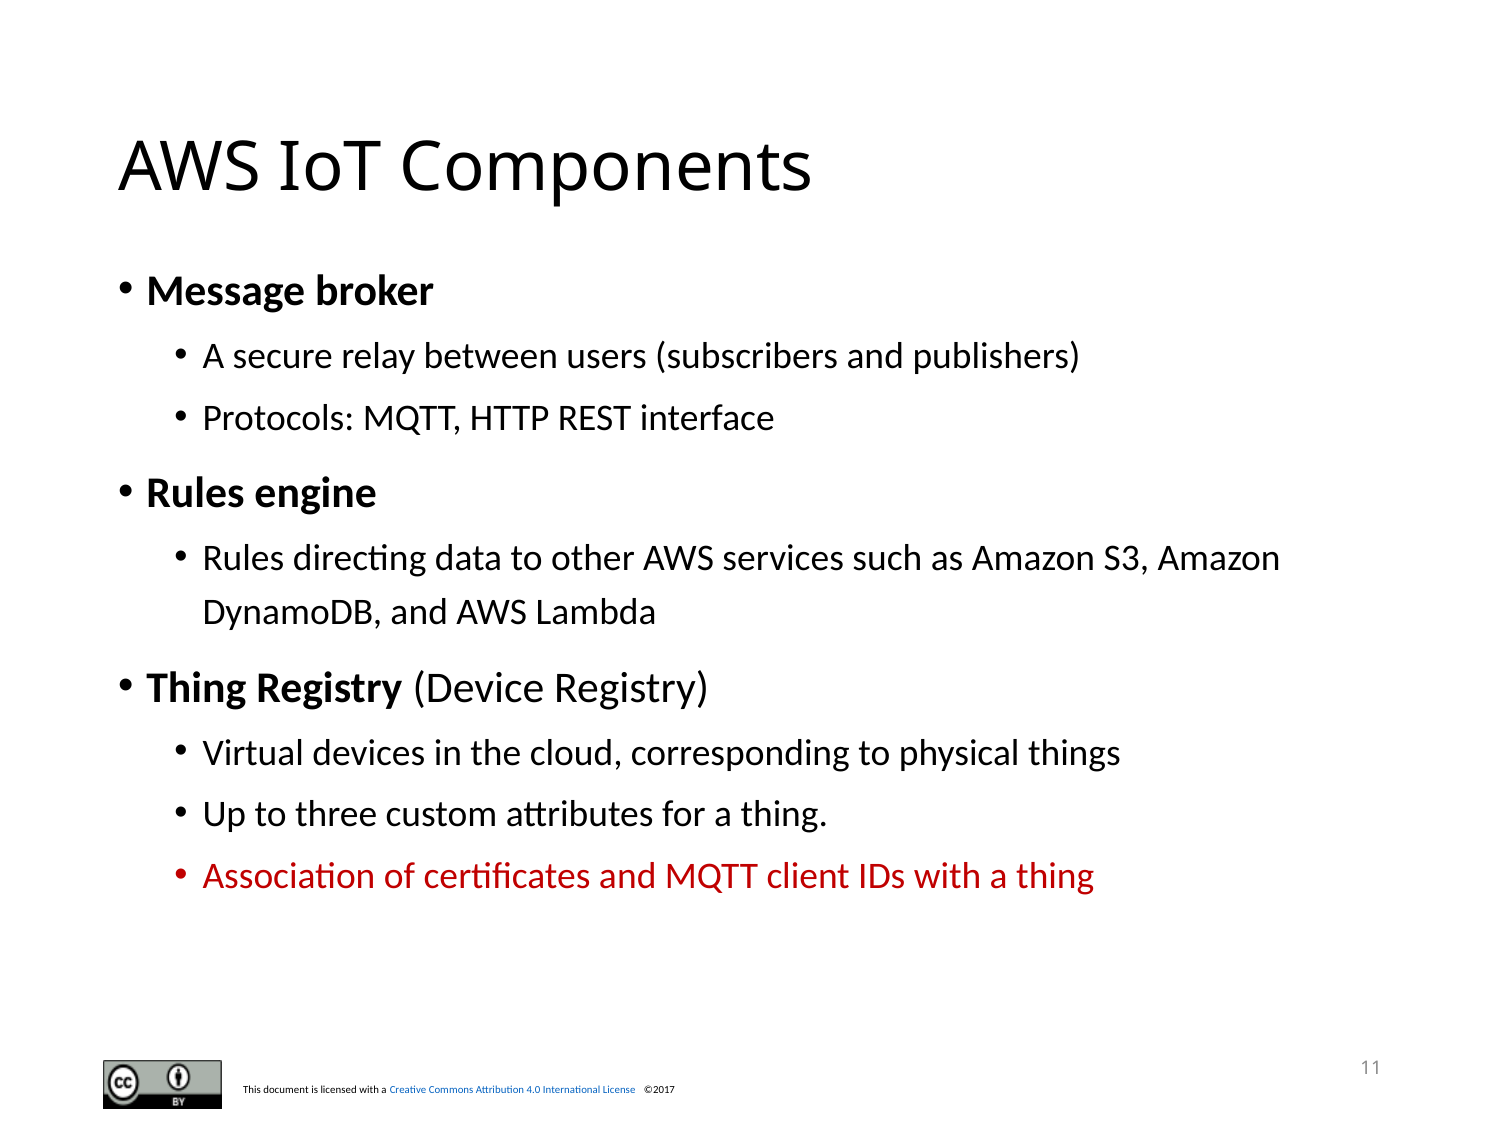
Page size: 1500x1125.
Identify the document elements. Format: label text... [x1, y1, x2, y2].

picture [103, 1060, 222, 1109]
list Message broker A secure relay between users (subscribers and publishers) Protocols: MQTT, HTTP REST interface Rules engine Rules directing data to other AWS services such as Amazon S3, Amazon DynamoDB, and AWS Lambda Thing Registry (Device Registry) Virtual devices in the cloud, corresponding to physical things Up to three custom attributes for a thing. Association of certificates and MQTT client IDs with a thing [103, 243, 1397, 1014]
title AWS IoT Components [103, 59, 1397, 243]
slide_number 11 [1315, 1038, 1397, 1099]
